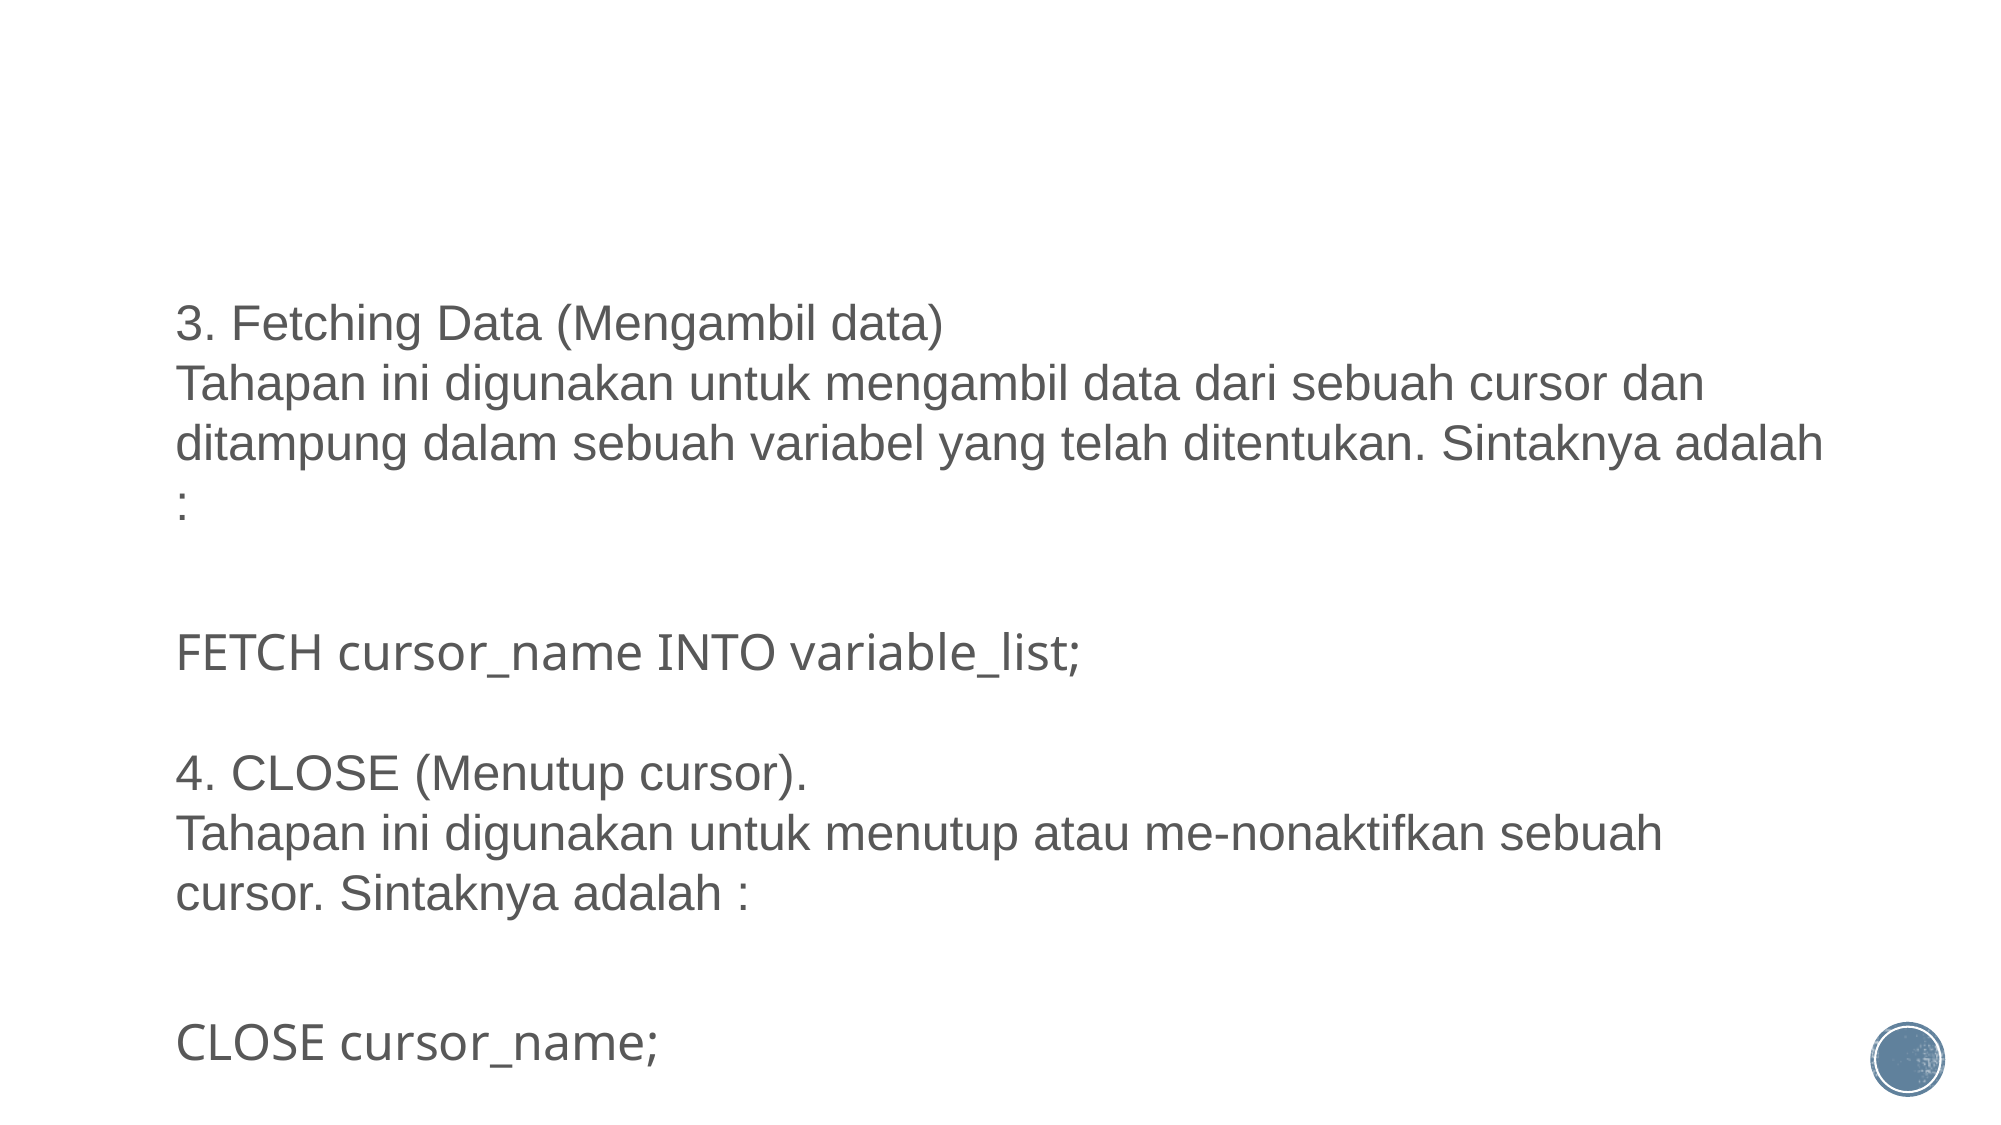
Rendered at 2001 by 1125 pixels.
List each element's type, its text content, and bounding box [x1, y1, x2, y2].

list 3. Fetching Data (Mengambil data) Tahapan ini digunakan untuk mengambil data dari sebuah cursor dan ditampung dalam sebuah variabel yang telah ditentukan. Sintaknya adalah : FETCH cursor_name INTO variable_list; 4. CLOSE (Menutup cursor). Tahapan ini digunakan untuk menutup atau me-nonaktifkan sebuah cursor. Sintaknya adalah : CLOSE cursor_name; [175, 251, 1826, 1110]
